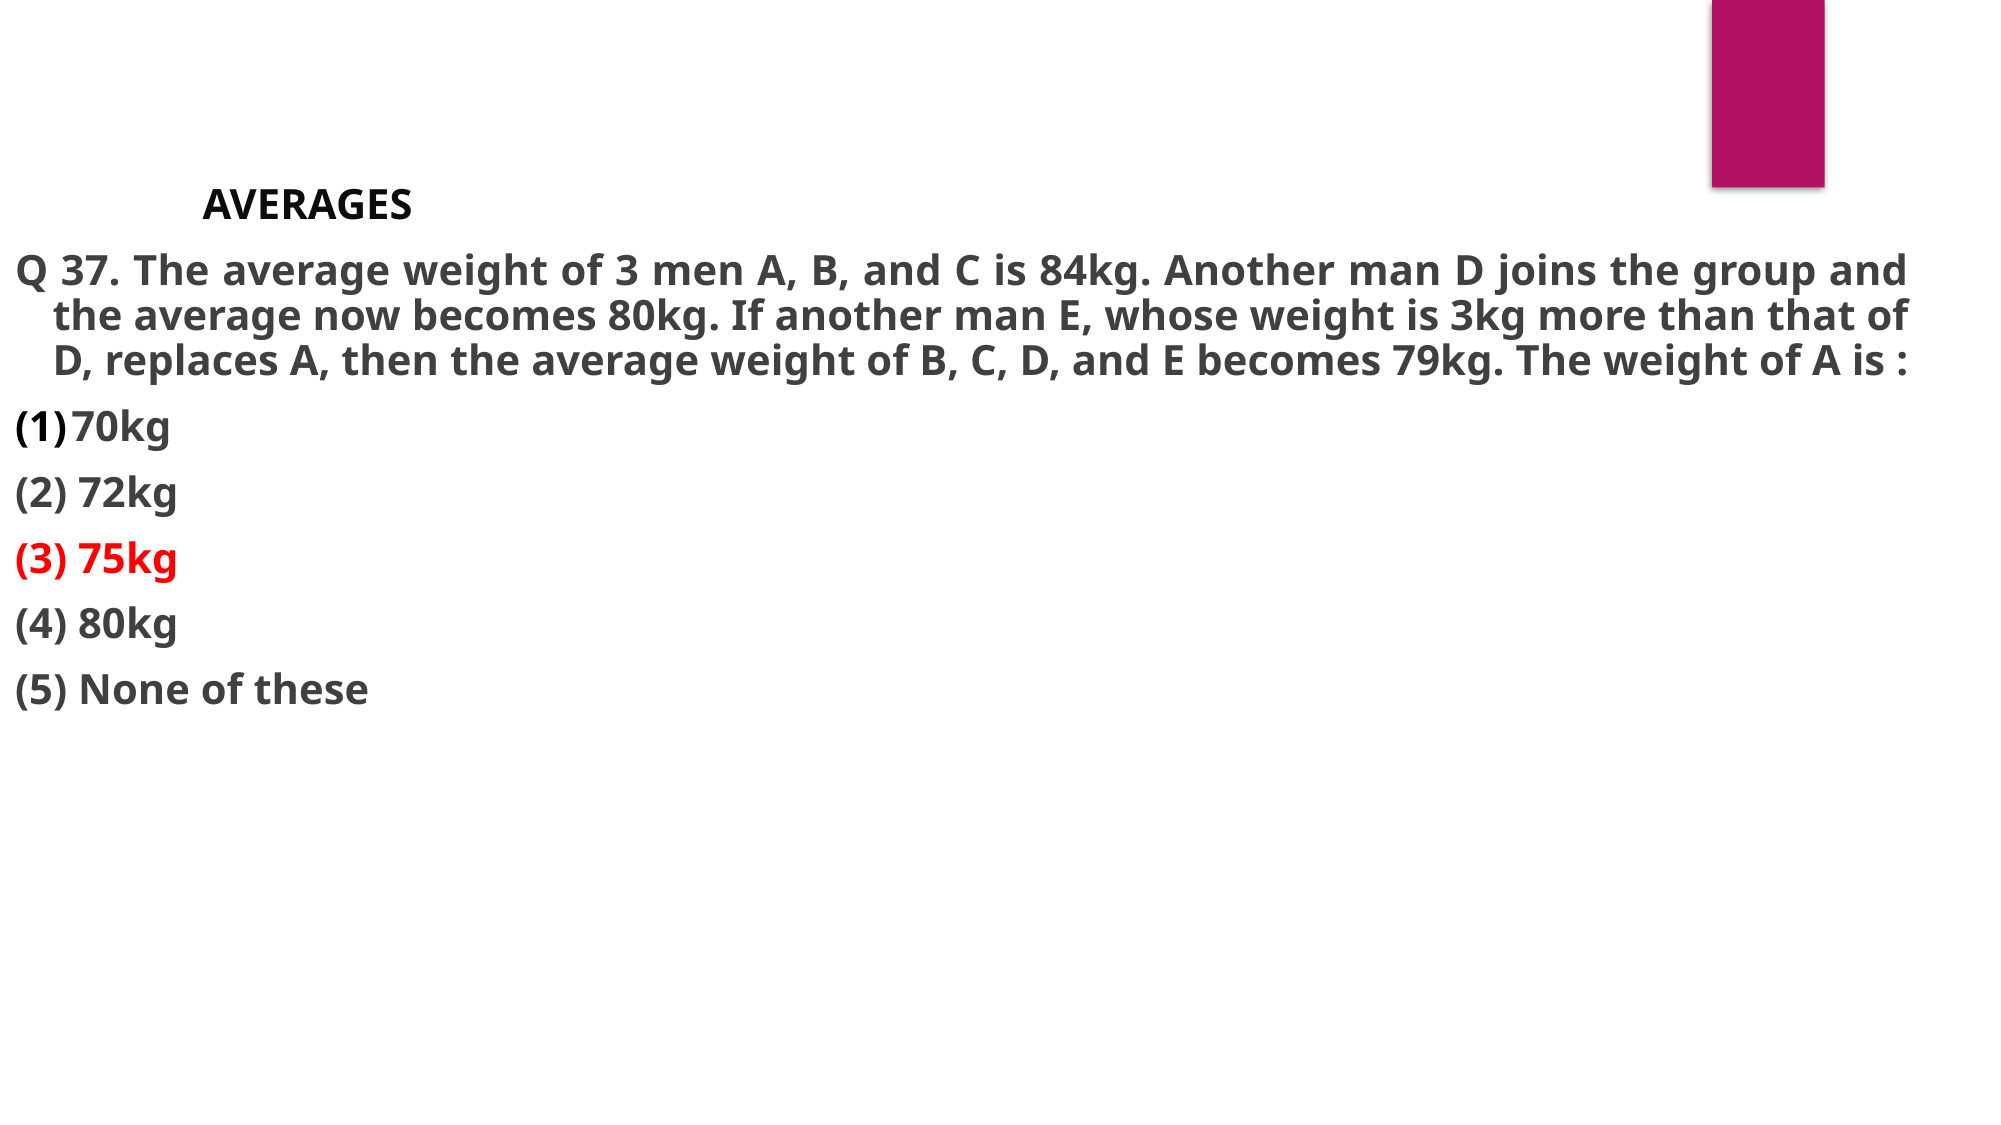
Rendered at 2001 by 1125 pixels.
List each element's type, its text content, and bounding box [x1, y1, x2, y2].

list AVERAGES Q 37. The average weight of 3 men A, B, and C is 84kg. Another man D joins the group and the average now becomes 80kg. If another man E, whose weight is 3kg more than that of D, replaces A, then the average weight of B, C, D, and E becomes 79kg. The weight of A is : 70kg (2) 72kg (3) 75kg (4) 80kg (5) None of these [0, 175, 1925, 1053]
title [83, 33, 2000, 144]
